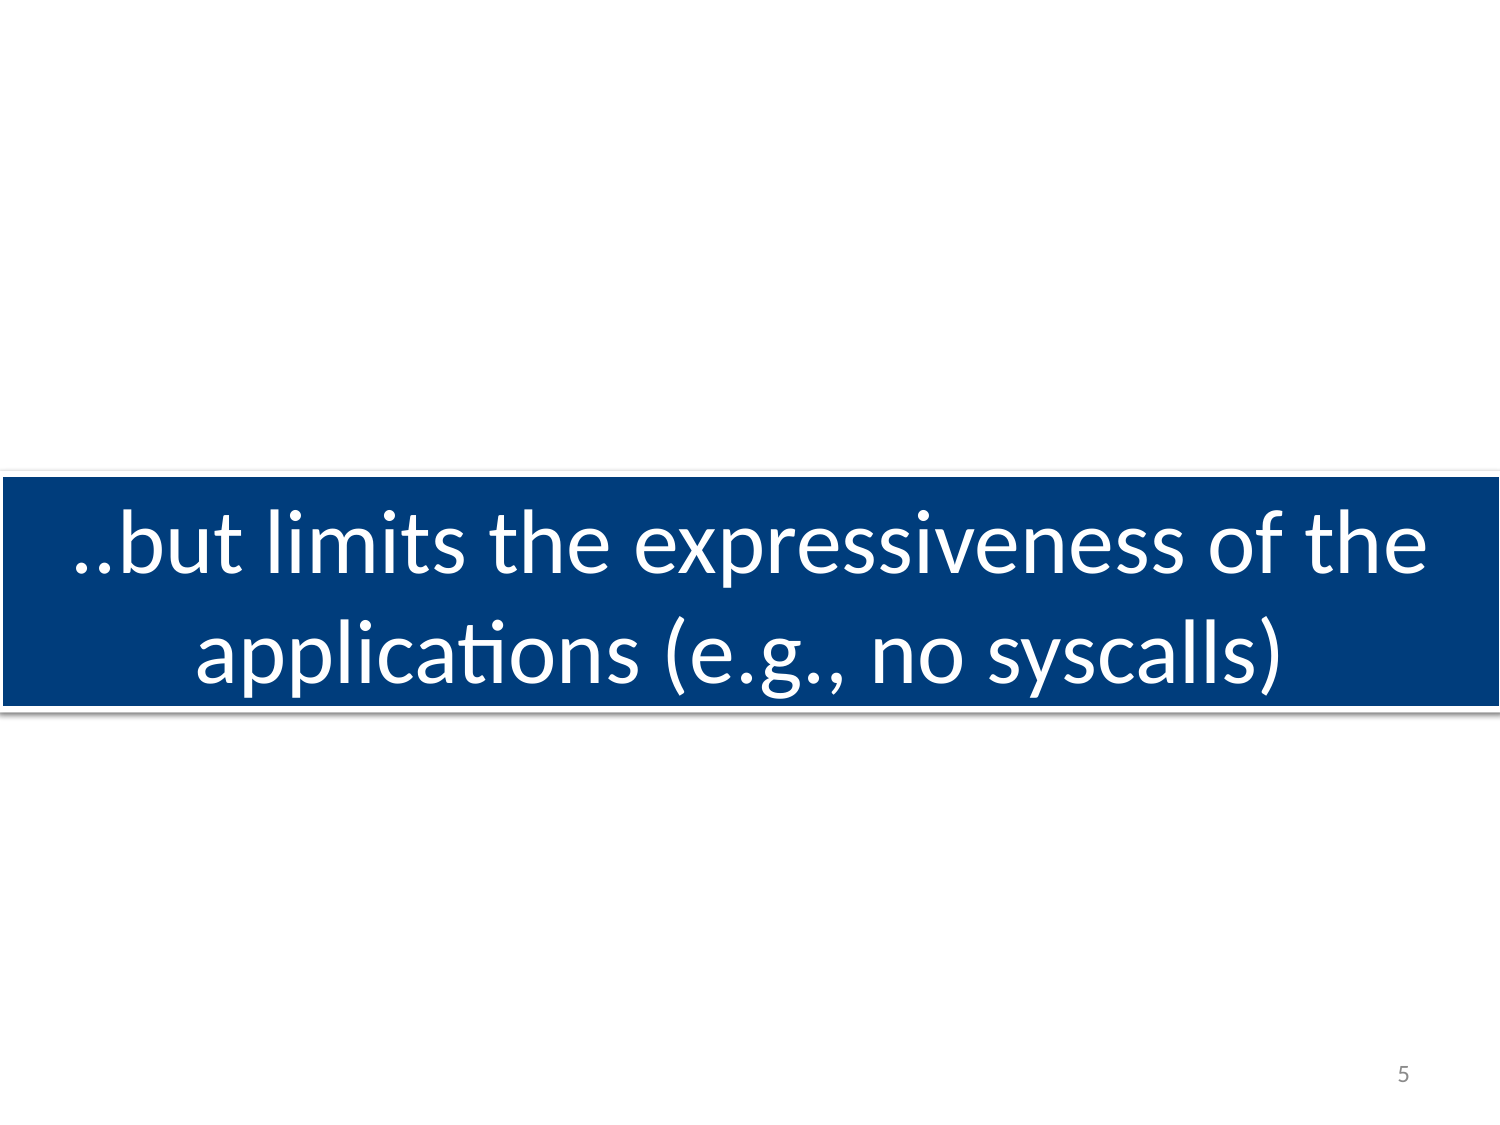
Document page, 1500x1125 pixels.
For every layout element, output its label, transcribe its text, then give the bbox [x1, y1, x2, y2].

text_box ..but limits the expressiveness of the applications (e.g., no syscalls) [0, 471, 1500, 712]
slide_number 5 [1074, 1042, 1425, 1103]
